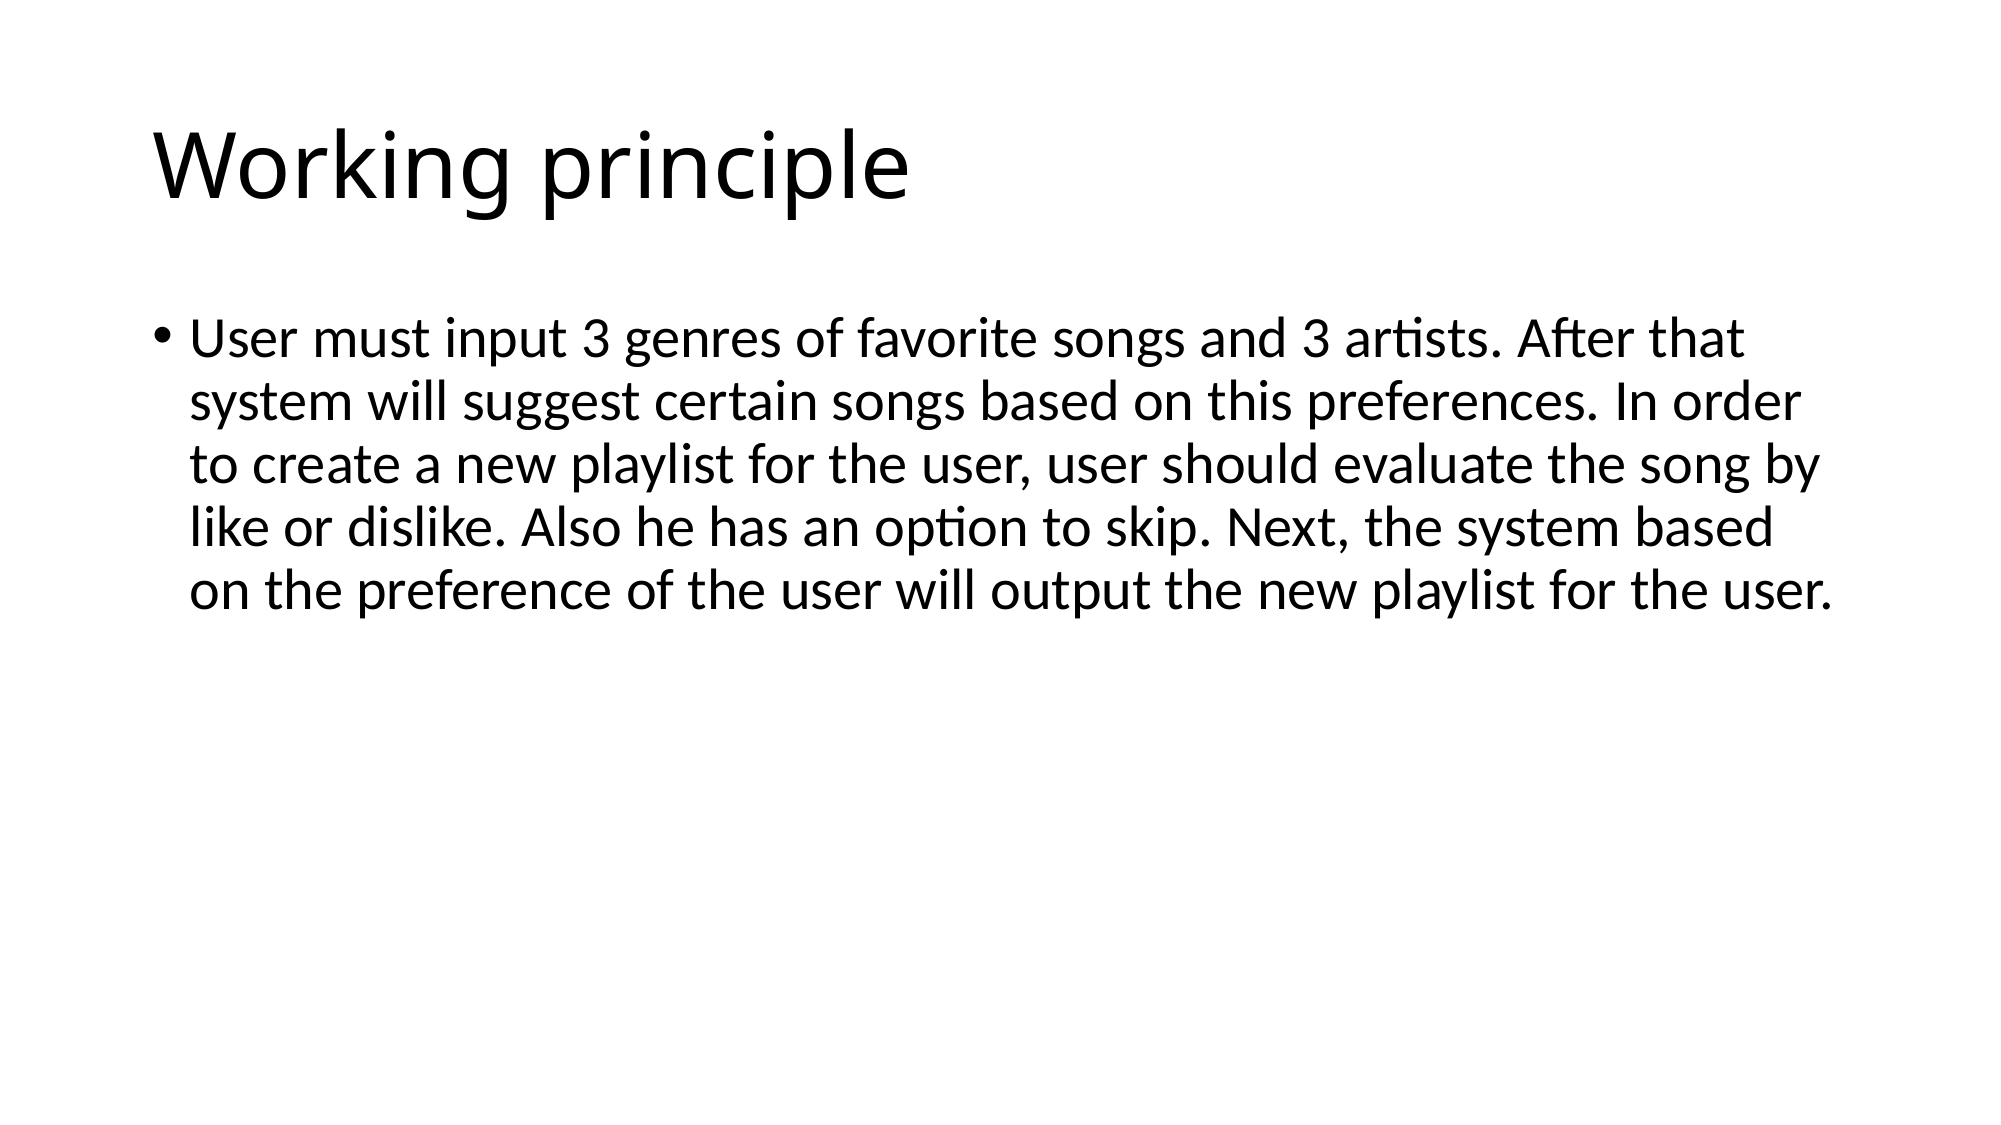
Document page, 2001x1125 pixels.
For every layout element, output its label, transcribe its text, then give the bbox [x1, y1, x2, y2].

list User must input 3 genres of favorite songs and 3 artists. After that system will suggest certain songs based on this preferences. In order to create a new playlist for the user, user should evaluate the song by like or dislike. Also he has an option to skip. Next, the system based on the preference of the user will output the new playlist for the user. [137, 299, 1863, 1014]
title Working principle [137, 59, 1863, 278]
